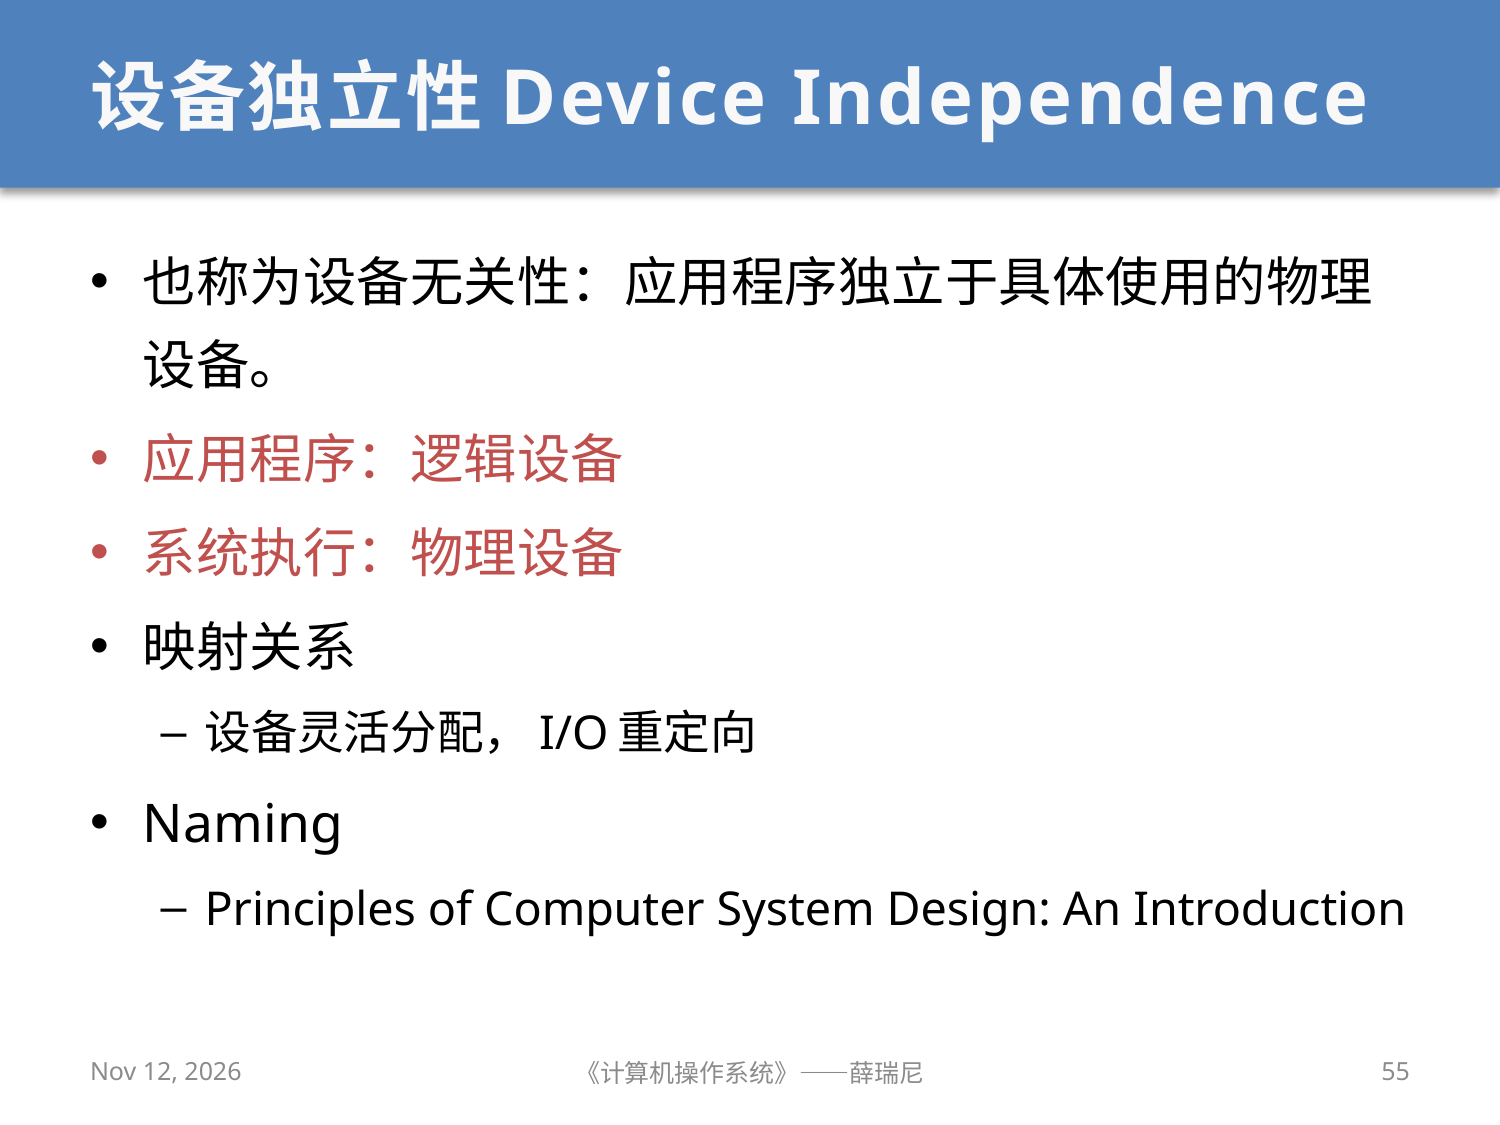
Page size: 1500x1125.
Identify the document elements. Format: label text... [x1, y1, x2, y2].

slide_number 55 [1074, 1042, 1425, 1103]
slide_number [75, 1042, 425, 1103]
list 也称为设备无关性：应用程序独立于具体使用的物理设备。 应用程序：逻辑设备 系统执行：物理设备 映射关系 设备灵活分配，I/O重定向 Naming Principles of Computer System Design: An Introduction [75, 221, 1425, 1021]
footer 《计算机操作系统》——薛瑞尼 [512, 1042, 988, 1103]
title 设备独立性Device Independence [75, 0, 1425, 188]
